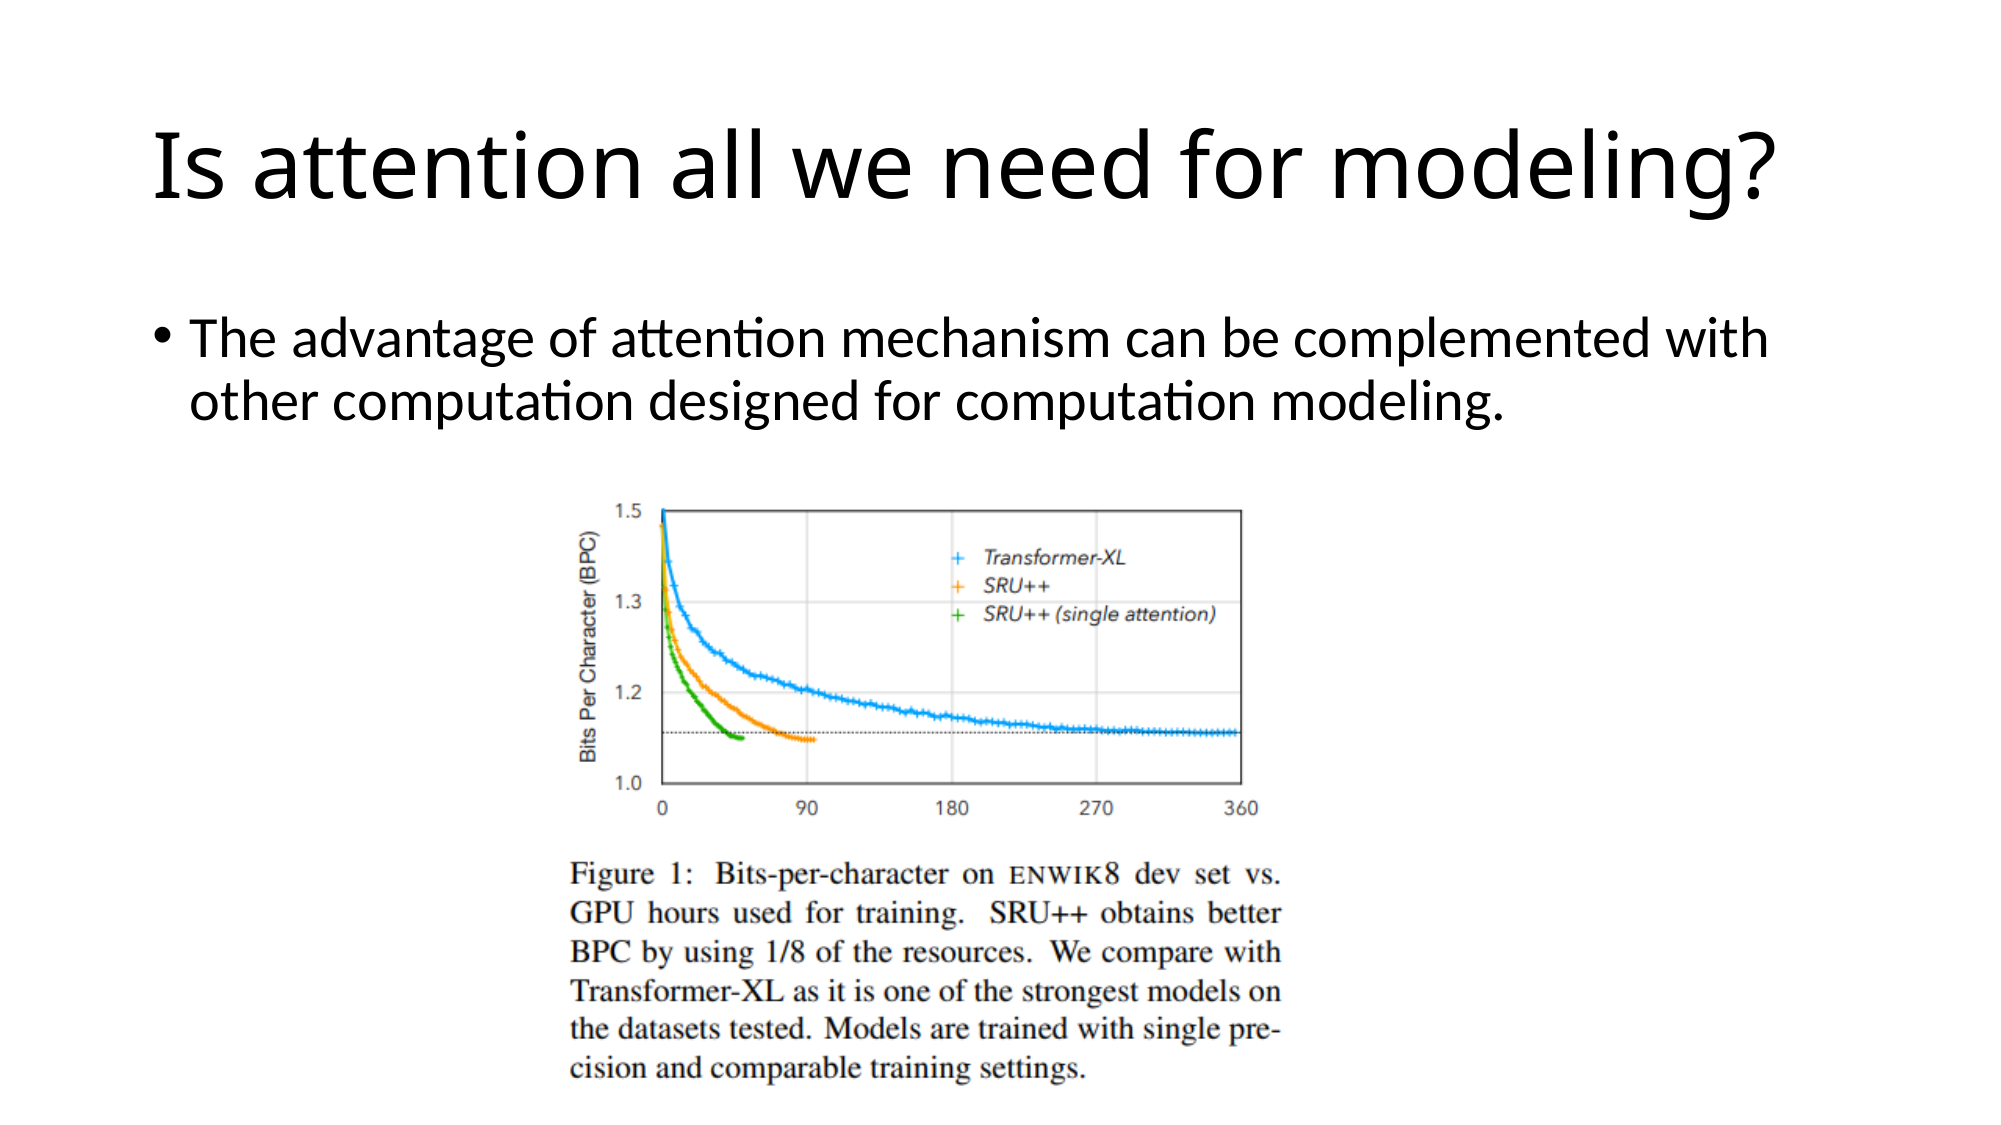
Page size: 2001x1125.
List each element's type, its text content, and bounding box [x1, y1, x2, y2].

list The advantage of attention mechanism can be complemented with other computation designed for computation modeling. [137, 299, 1863, 1014]
picture [516, 449, 1336, 1125]
title Is attention all we need for modeling? [137, 59, 1863, 278]
